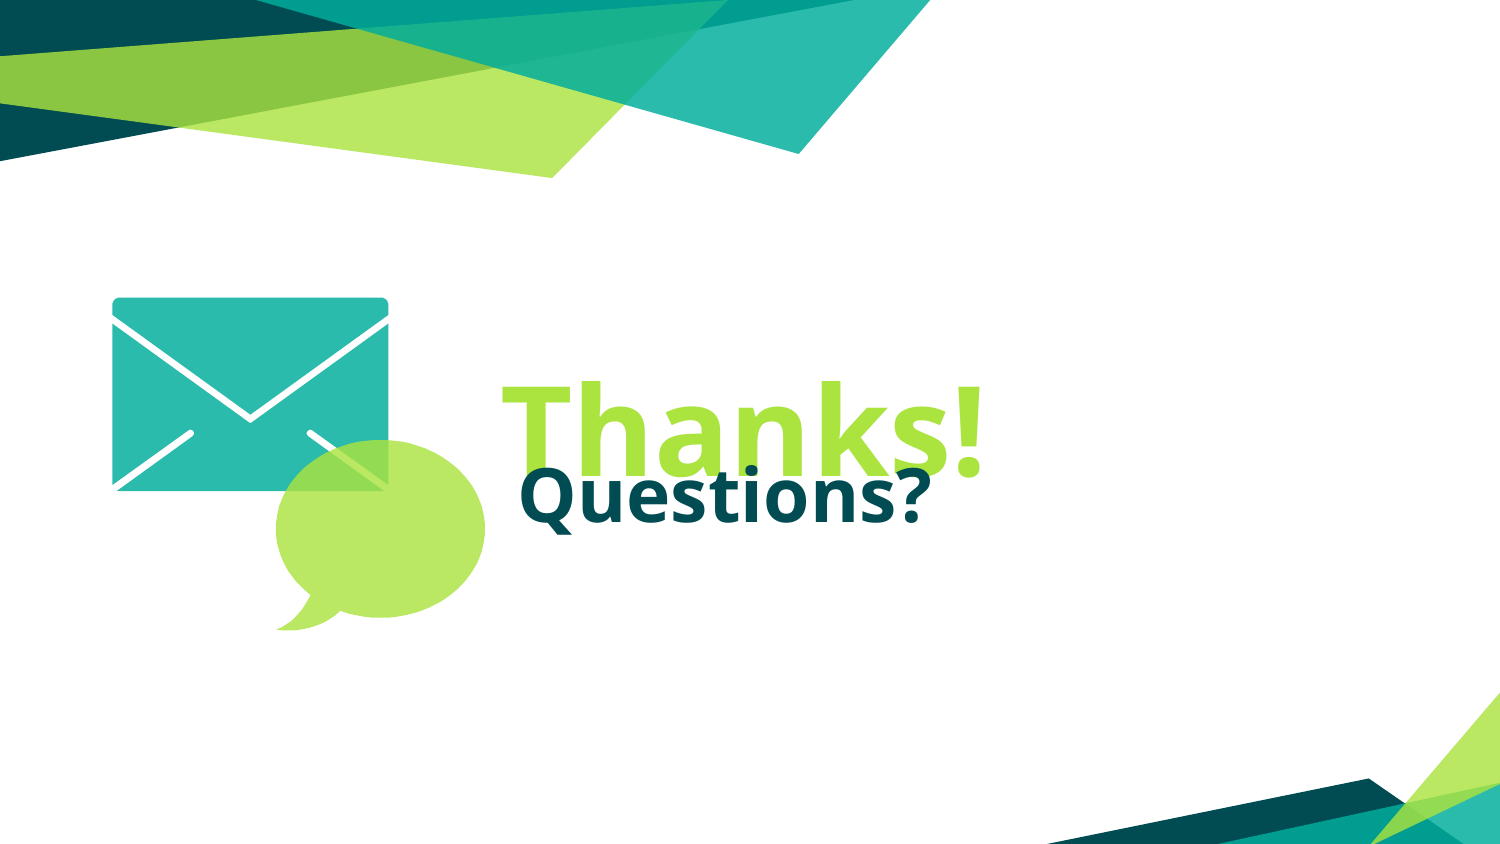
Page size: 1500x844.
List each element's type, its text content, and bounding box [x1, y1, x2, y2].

subtitle Questions? [502, 432, 1411, 793]
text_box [112, 297, 389, 492]
title Thanks! [485, 336, 1393, 527]
text_box [275, 440, 485, 631]
